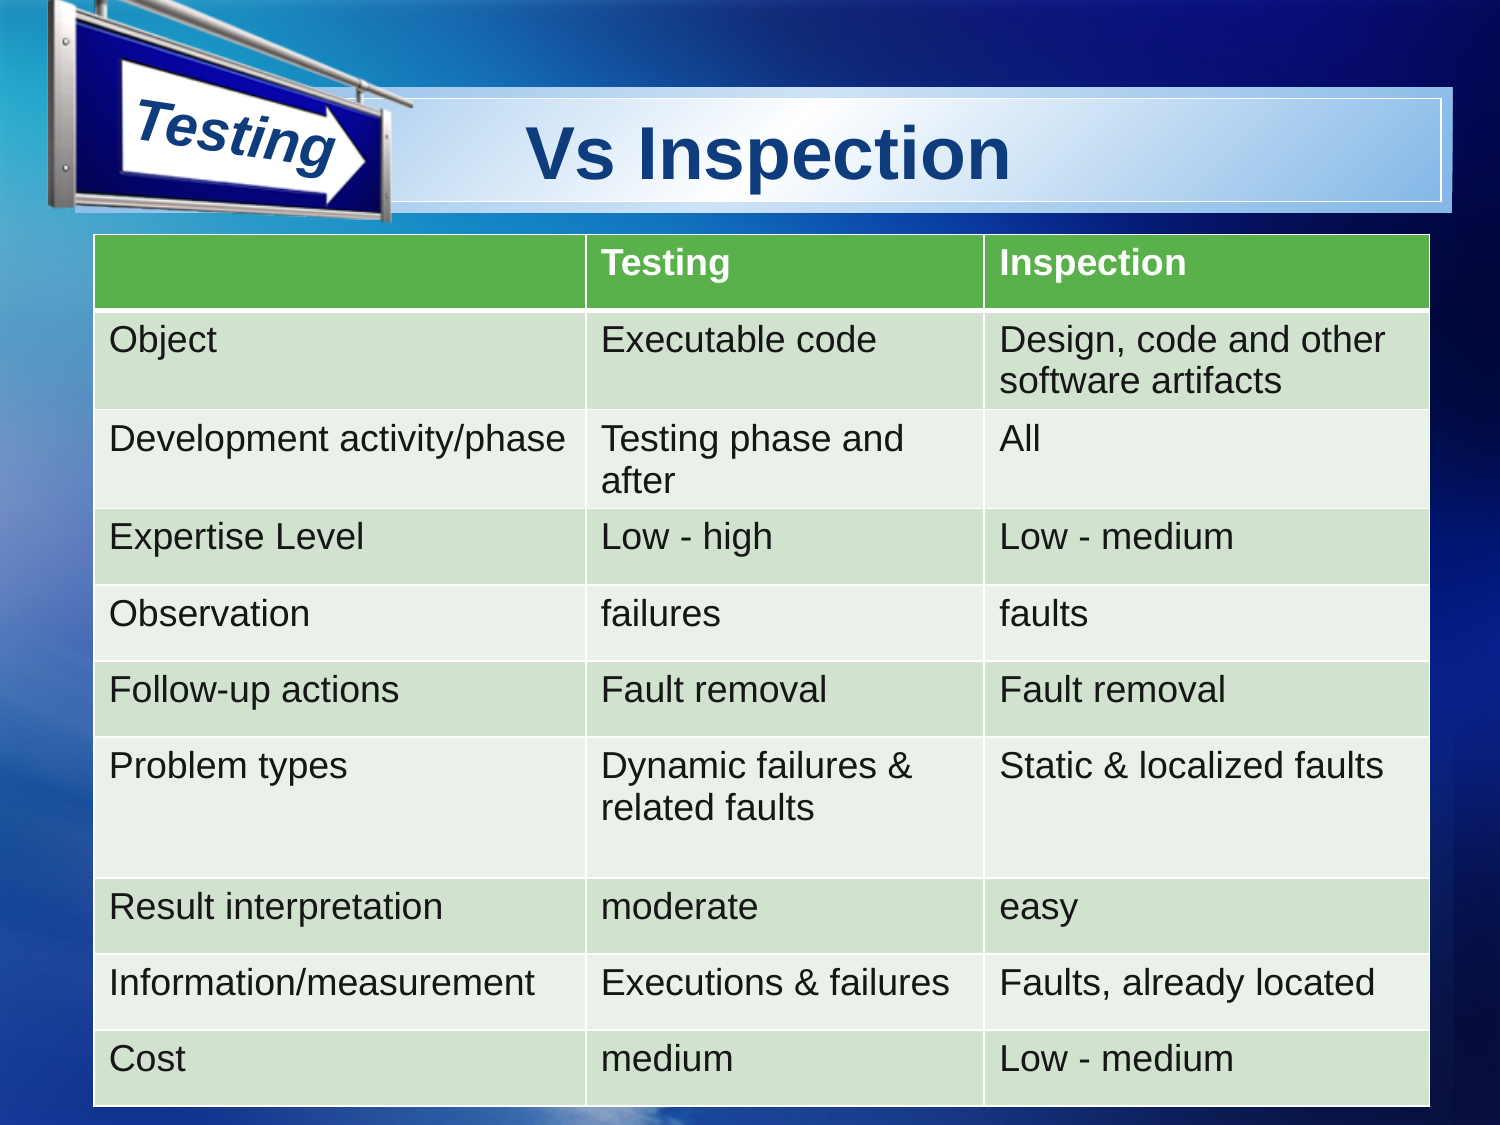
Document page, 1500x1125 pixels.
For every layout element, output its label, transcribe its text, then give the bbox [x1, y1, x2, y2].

table_cell easy [985, 879, 1429, 953]
table_cell Low - medium [985, 1031, 1429, 1105]
table_cell Static & localized faults [985, 738, 1429, 877]
table_cell Fault removal [587, 662, 983, 736]
table_cell medium [587, 1031, 983, 1105]
table_header Testing [587, 235, 983, 308]
table_cell Testing phase and after [587, 410, 983, 508]
table_cell Problem types [95, 738, 585, 877]
table_cell Cost [95, 1031, 585, 1105]
table_cell Observation [95, 586, 585, 660]
table_cell Executable code [587, 313, 983, 409]
table_cell Dynamic failures & related faults [587, 738, 983, 877]
table_cell Executions & failures [587, 955, 983, 1029]
table_cell All [985, 410, 1429, 508]
table_header [95, 235, 585, 308]
table_cell Information/measurement [95, 955, 585, 1029]
table_cell failures [587, 586, 983, 660]
table_cell Fault removal [985, 662, 1429, 736]
title Vs Inspection [137, 112, 1401, 188]
table_cell moderate [587, 879, 983, 953]
table_cell Design, code and other software artifacts [985, 313, 1429, 409]
picture [0, 0, 1500, 1125]
table_cell Low - medium [985, 509, 1429, 584]
table_cell faults [985, 586, 1429, 660]
table_cell Development activity/phase [95, 410, 585, 508]
table_cell Faults, already located [985, 955, 1429, 1029]
table_header Inspection [985, 235, 1429, 308]
table_cell Follow-up actions [95, 662, 585, 736]
table_cell Object [95, 313, 585, 409]
table_cell Low - high [587, 509, 983, 584]
table_cell Result interpretation [95, 879, 585, 953]
table_cell Expertise Level [95, 509, 585, 584]
